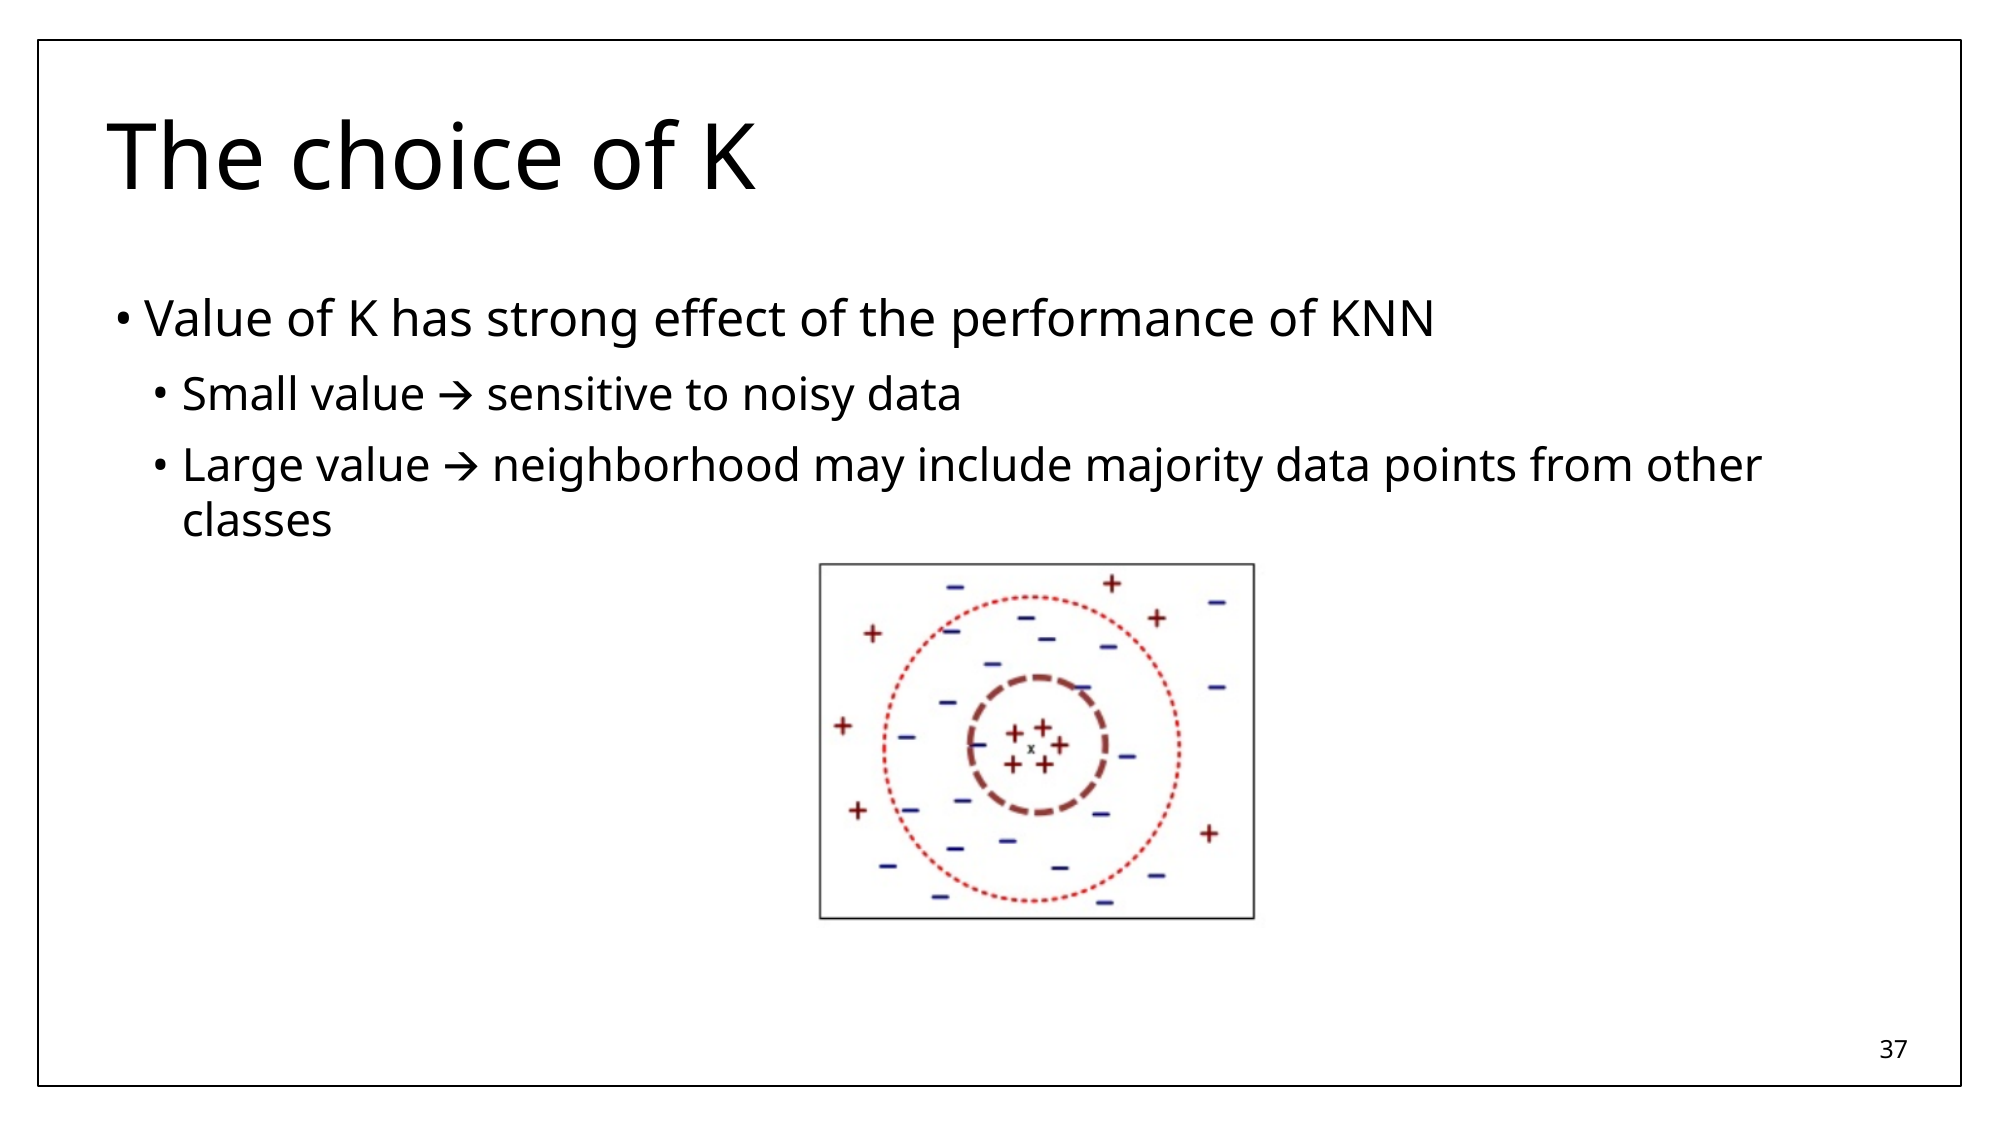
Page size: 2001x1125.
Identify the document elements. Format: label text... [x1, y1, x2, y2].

slide_number ‹#› [1643, 1020, 1924, 1081]
picture [802, 562, 1266, 928]
list Value of K has strong effect of the performance of KNN Small value 🡪 sensitive to noisy data Large value 🡪 neighborhood may include majority data points from other classes [91, 286, 1924, 997]
title The choice of K [91, 48, 1924, 271]
